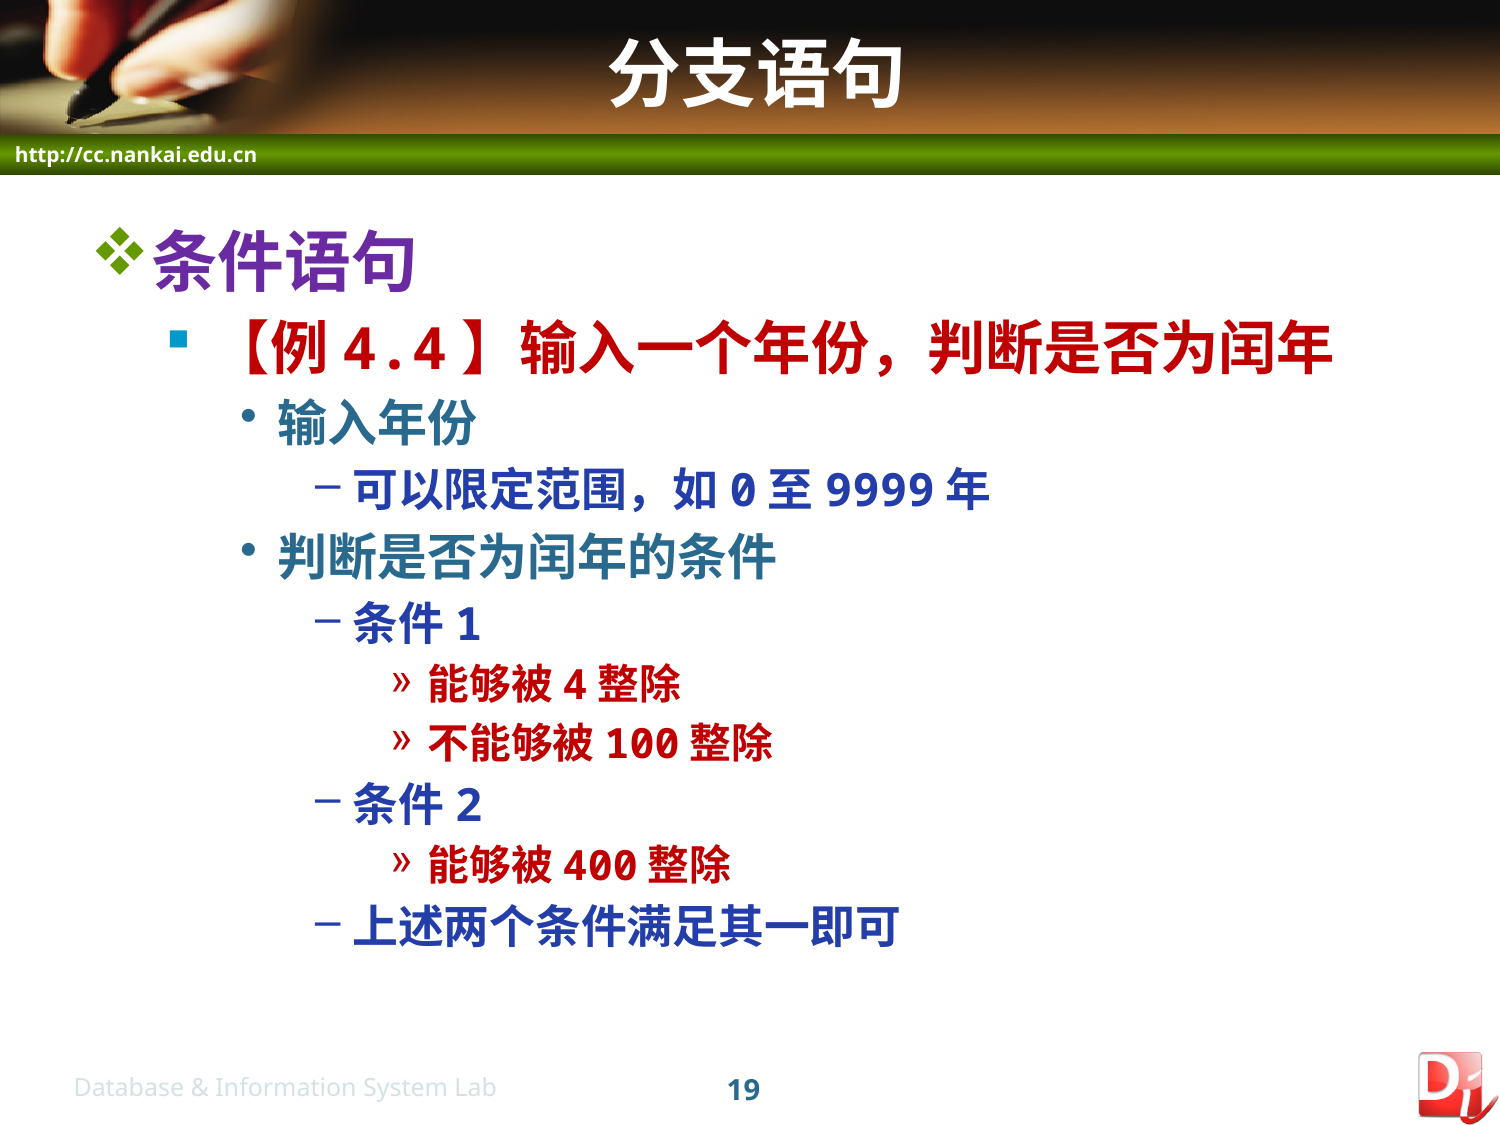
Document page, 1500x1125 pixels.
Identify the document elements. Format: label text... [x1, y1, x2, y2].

picture [1417, 1052, 1500, 1125]
title 分支语句 [74, 24, 1438, 118]
picture [0, 0, 1500, 134]
list 条件语句 【例4.4】输入一个年份，判断是否为闰年 输入年份 可以限定范围，如0至9999年 判断是否为闰年的条件 条件1 能够被4整除 不能够被100整除 条件2 能够被400整除 上述两个条件满足其一即可 [74, 212, 1413, 1067]
slide_number 19 [607, 1063, 880, 1112]
footer Database & Information System Lab [58, 1064, 598, 1114]
